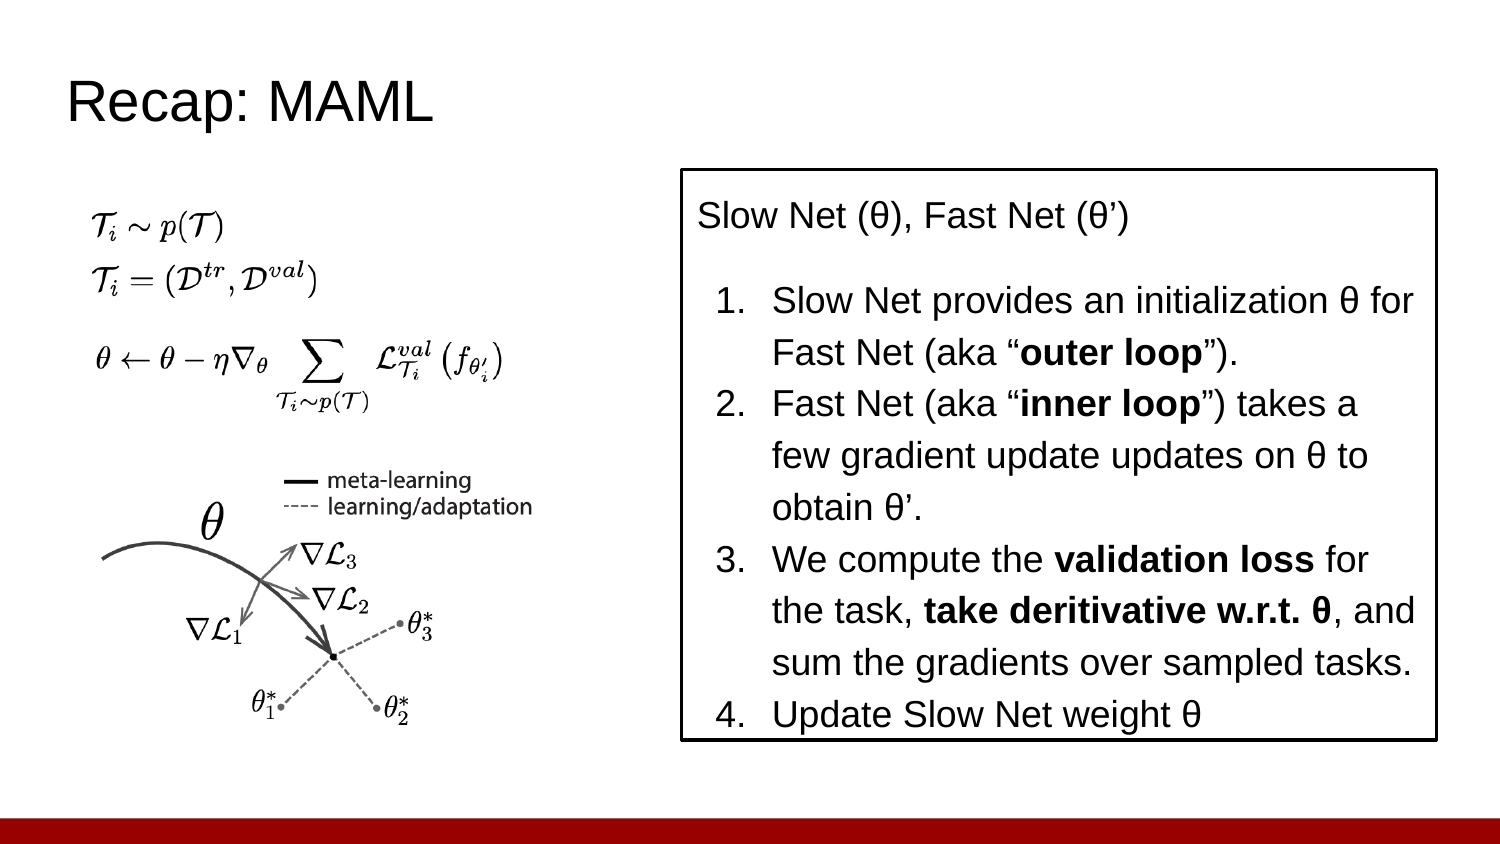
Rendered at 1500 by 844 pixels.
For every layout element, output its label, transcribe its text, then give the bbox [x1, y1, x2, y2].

picture [85, 321, 521, 423]
picture [92, 259, 316, 299]
picture [72, 458, 553, 729]
title Recap: MAML [51, 47, 1449, 142]
picture [92, 210, 223, 243]
text_box Slow Net (θ), Fast Net (θ’) Slow Net provides an initialization θ for Fast Net (aka “outer loop”). Fast Net (aka “inner loop”) takes a few gradient update updates on θ to obtain θ’. We compute the validation loss for the task, take deritivative w.r.t. θ, and sum the gradients over sampled tasks. Update Slow Net weight θ [681, 169, 1437, 741]
